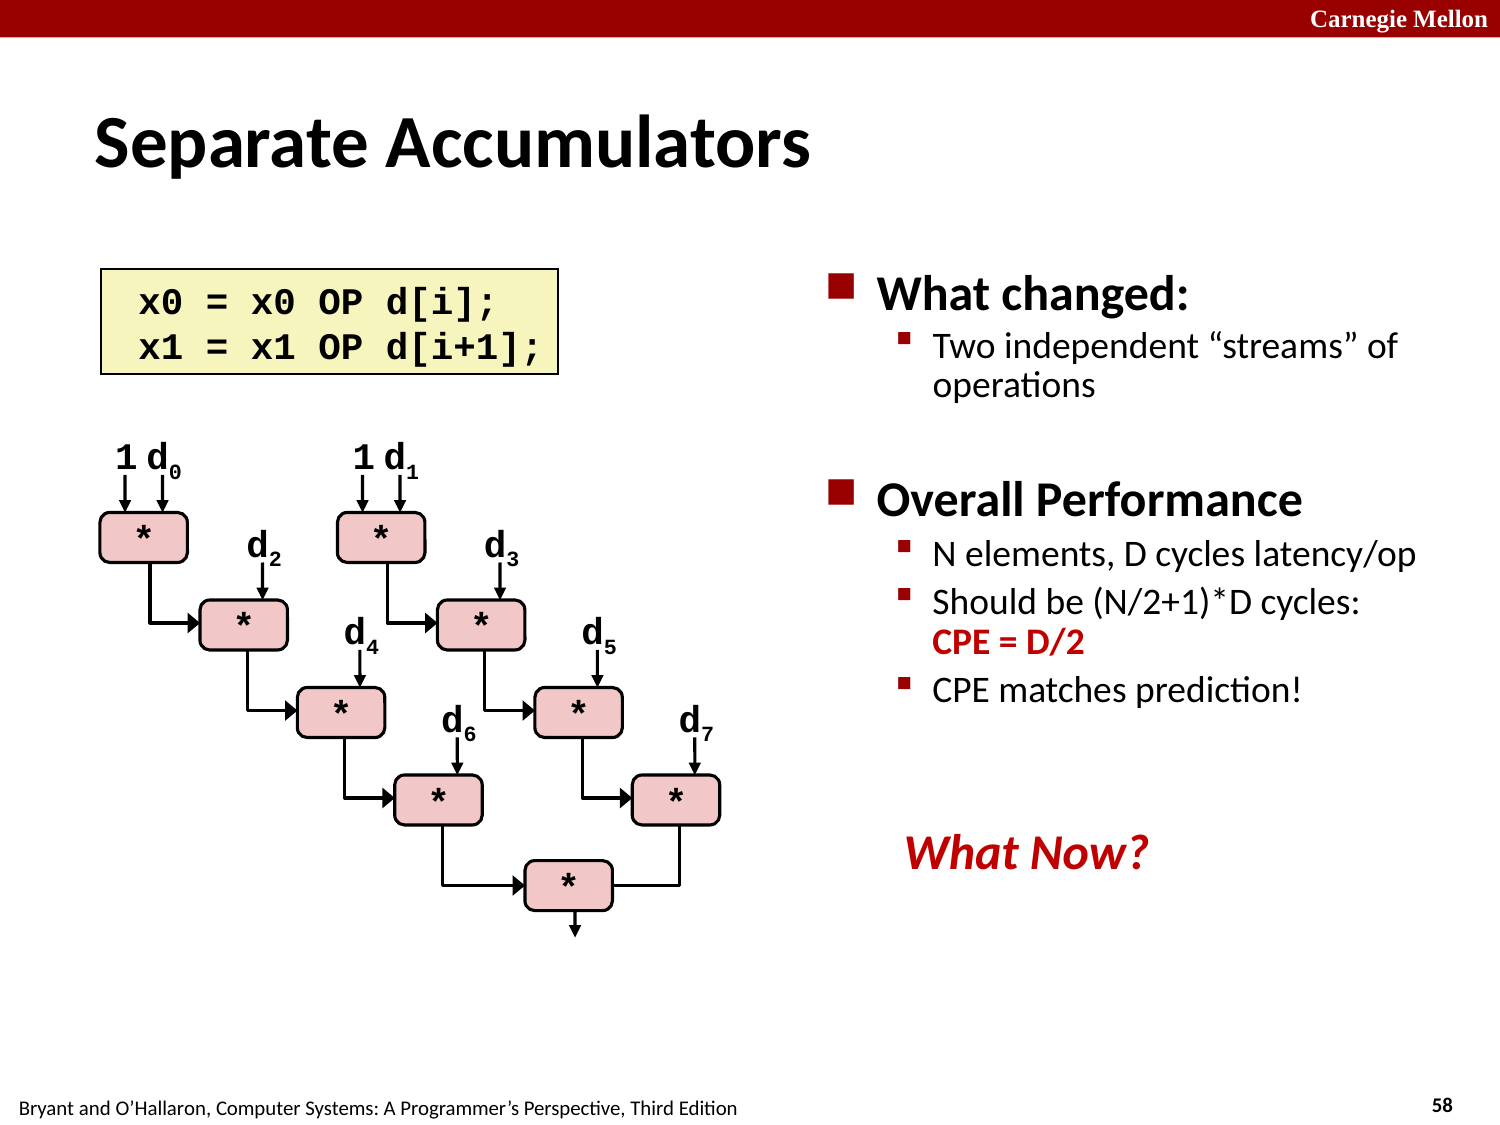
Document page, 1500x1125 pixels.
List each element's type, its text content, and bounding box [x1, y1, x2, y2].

text_box [493, 579, 507, 601]
text_box * [199, 600, 288, 651]
text_box [484, 649, 535, 721]
title Separate Accumulators [79, 74, 1326, 201]
text_box [582, 737, 633, 809]
text_box * [534, 687, 623, 738]
text_box 1 [345, 424, 376, 485]
text_box [150, 562, 201, 634]
text_box [156, 491, 169, 513]
text_box * [394, 774, 483, 826]
text_box [256, 579, 269, 601]
text_box d5 [573, 599, 625, 666]
text_box d1 [376, 424, 427, 491]
text_box d4 [336, 599, 387, 666]
text_box [344, 737, 395, 809]
text_box * [99, 512, 188, 563]
text_box * [632, 774, 720, 826]
text_box * [337, 512, 425, 563]
text_box [247, 649, 298, 721]
text_box [353, 666, 367, 688]
text_box [118, 485, 132, 513]
text_box 1 [107, 424, 138, 485]
text_box * [524, 860, 613, 911]
text_box [387, 562, 438, 634]
text_box d3 [476, 512, 527, 579]
text_box x0 = x0 OP d[i]; x1 = x1 OP d[i+1]; [101, 269, 559, 374]
text_box [688, 754, 702, 775]
text_box d0 [138, 424, 190, 491]
text_box What changed: Two independent “streams” of operations Overall Performance N elements, D cycles latency/op Should be (N/2+1)*D cycles: CPE = D/2 CPE matches prediction! [814, 262, 1463, 775]
text_box * [437, 600, 525, 651]
text_box [393, 491, 407, 513]
text_box [591, 666, 604, 688]
text_box [568, 911, 582, 938]
text_box d7 [670, 687, 722, 754]
text_box d6 [433, 687, 485, 754]
text_box [442, 824, 525, 896]
text_box What Now? [888, 812, 1165, 888]
text_box d2 [238, 512, 290, 579]
text_box [613, 824, 680, 886]
text_box * [297, 687, 385, 738]
text_box [356, 485, 369, 513]
text_box [451, 754, 464, 775]
